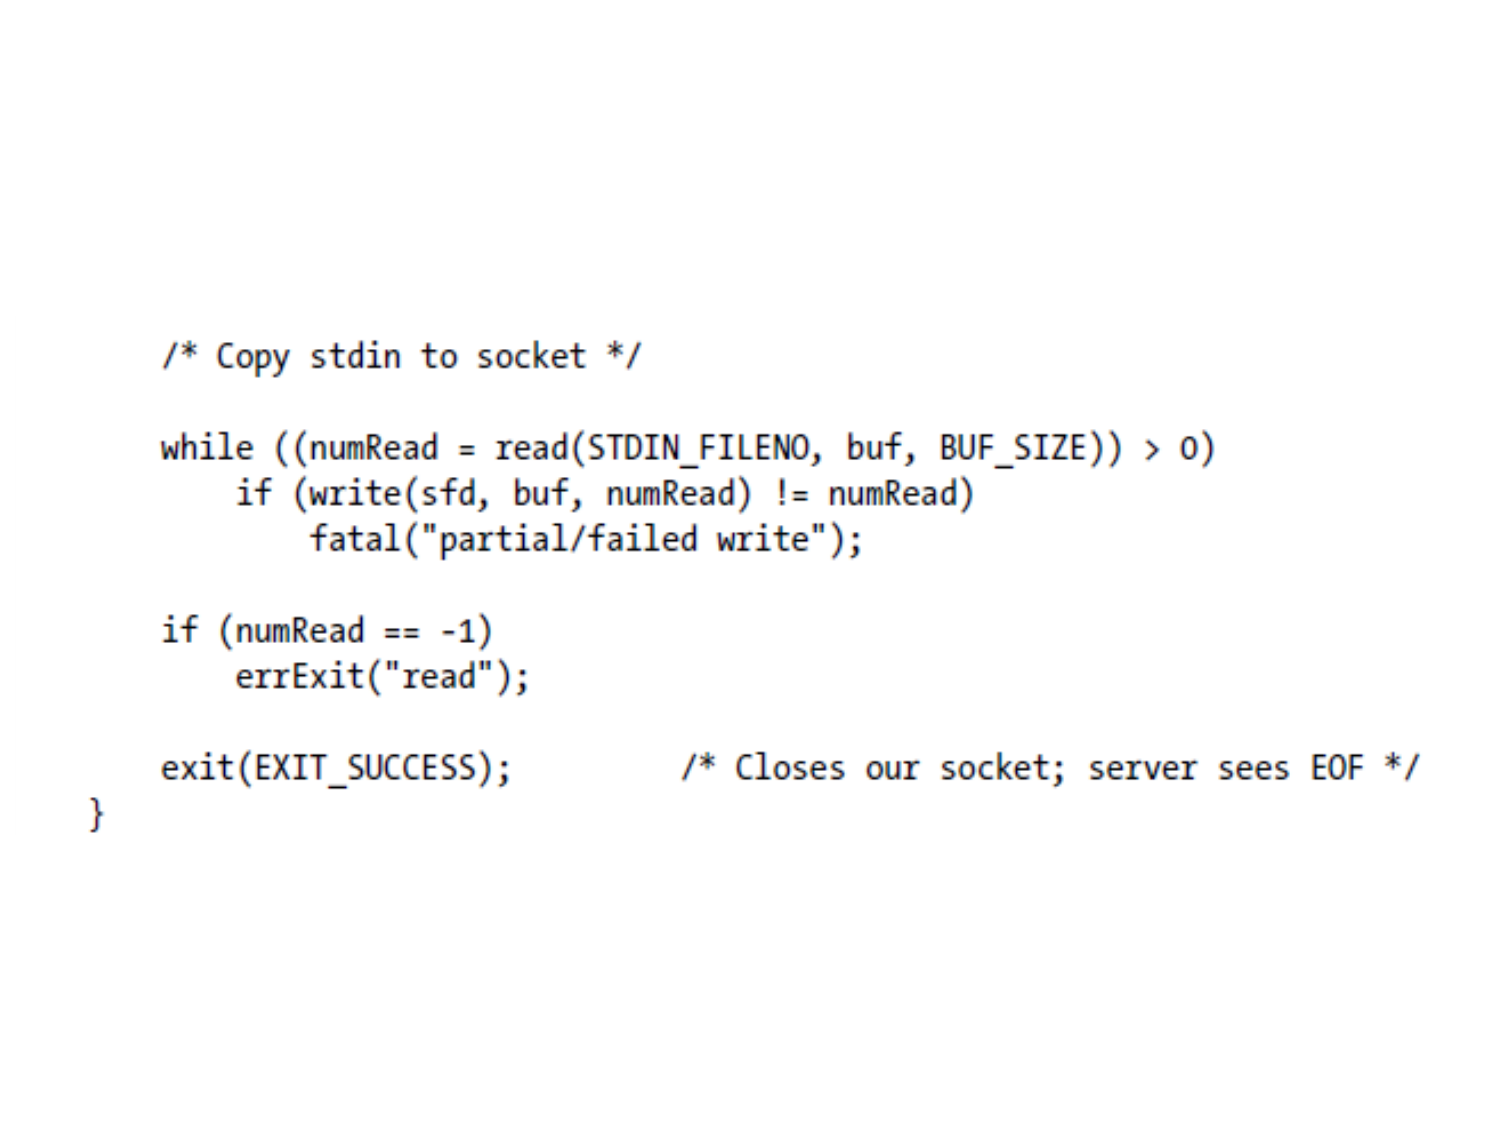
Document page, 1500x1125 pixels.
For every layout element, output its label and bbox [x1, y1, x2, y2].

list [13, 316, 1500, 835]
